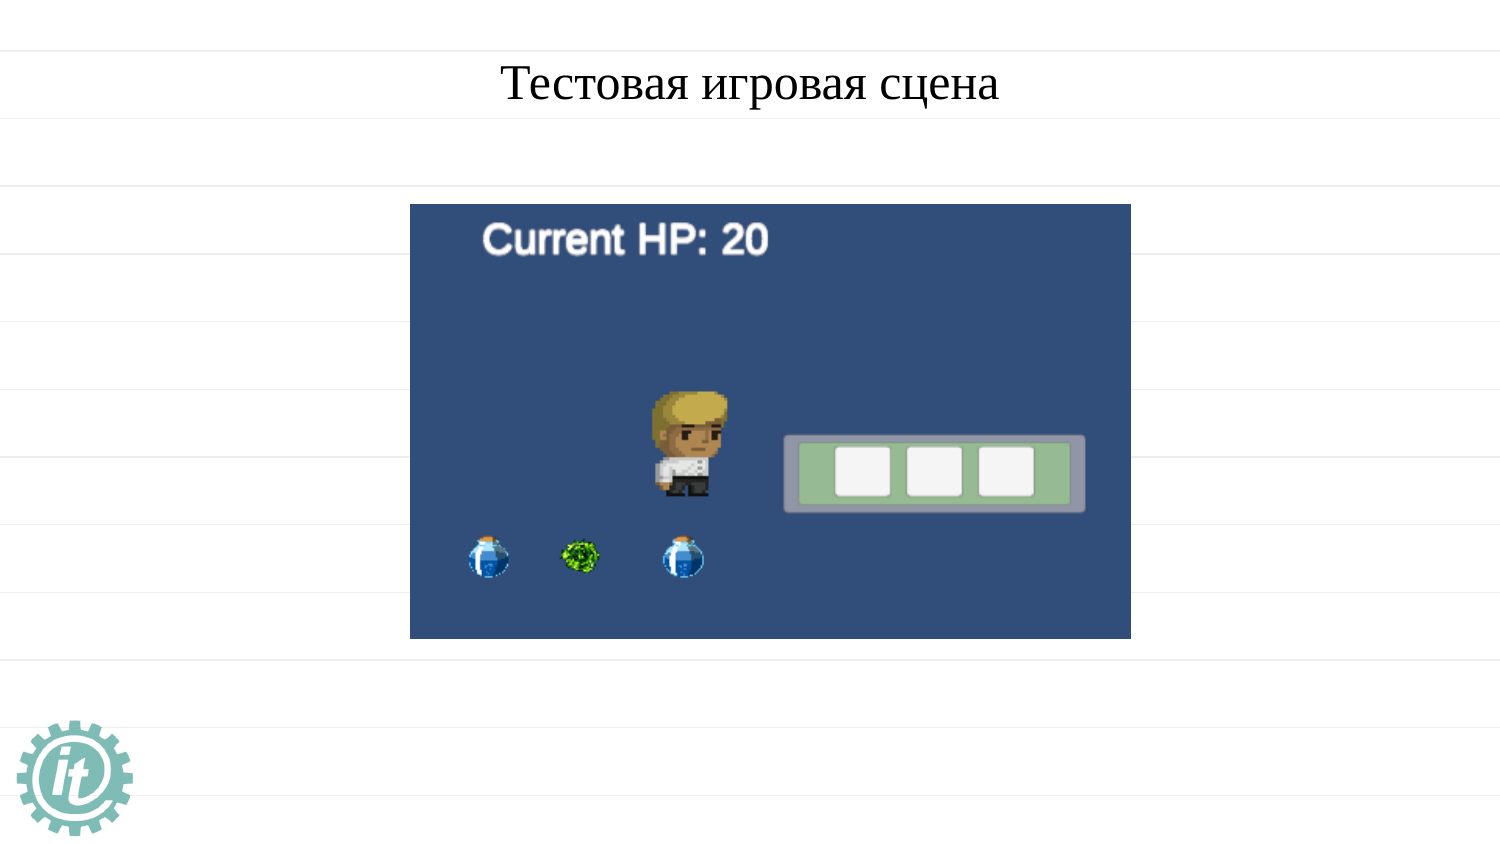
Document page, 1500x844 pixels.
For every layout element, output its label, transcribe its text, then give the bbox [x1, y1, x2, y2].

picture [410, 204, 1132, 640]
picture [0, 719, 152, 844]
text_box Тестовая игровая сцена [184, 42, 1316, 118]
